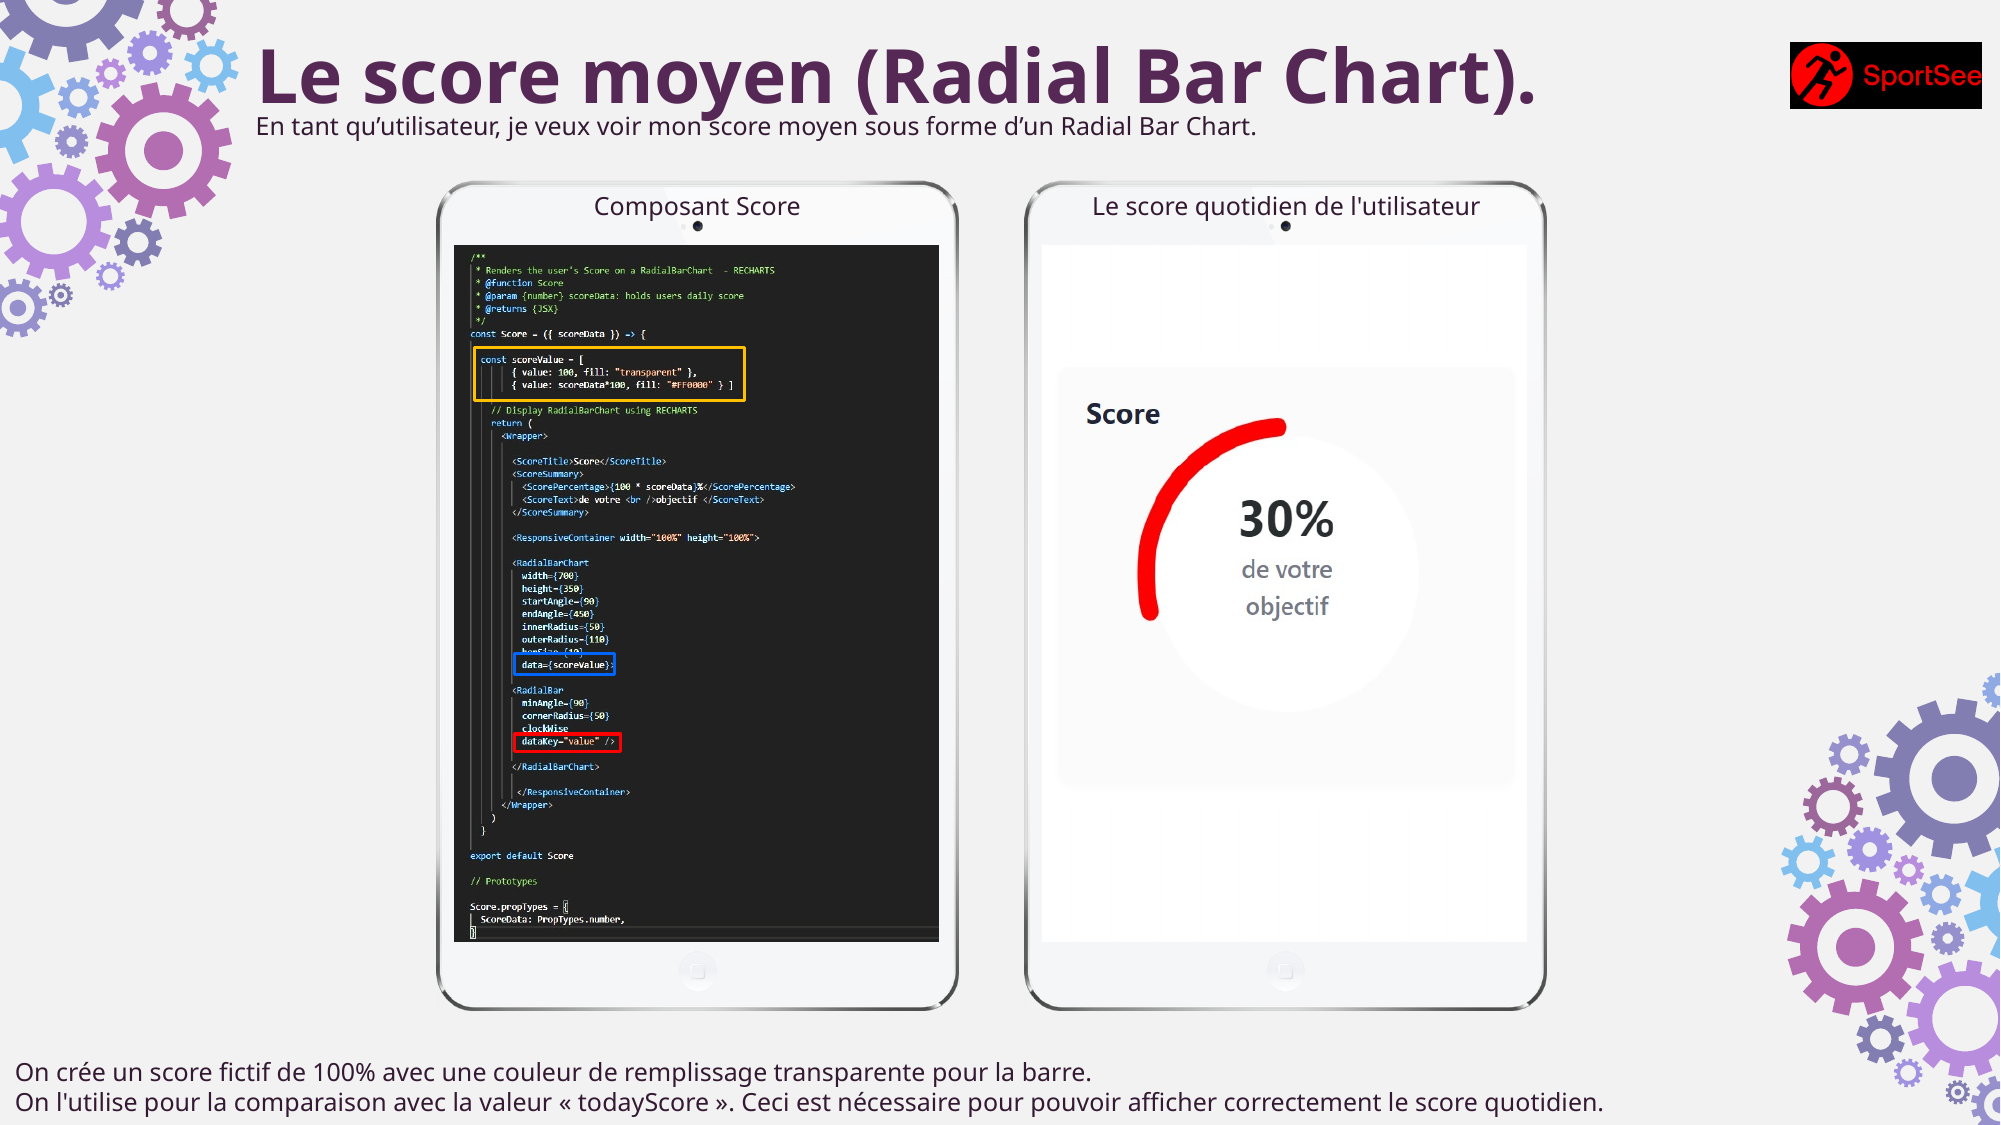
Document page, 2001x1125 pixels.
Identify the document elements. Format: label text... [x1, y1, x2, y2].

picture [1790, 42, 1982, 109]
picture [1024, 180, 1547, 1011]
text_box Le score moyen (Radial Bar Chart). [241, 21, 1764, 102]
text_box En tant qu’utilisateur, je veux voir mon score moyen sous forme d’un Radial Bar Chart. [240, 102, 1790, 148]
text_box On crée un score fictif de 100% avec une couleur de remplissage transparente pour la barre. On l'utilise pour la comparaison avec la valeur « todayScore ». Ceci est nécessaire pour pouvoir afficher correctement le score quotidien. [0, 1049, 1857, 1124]
picture [436, 180, 959, 1011]
